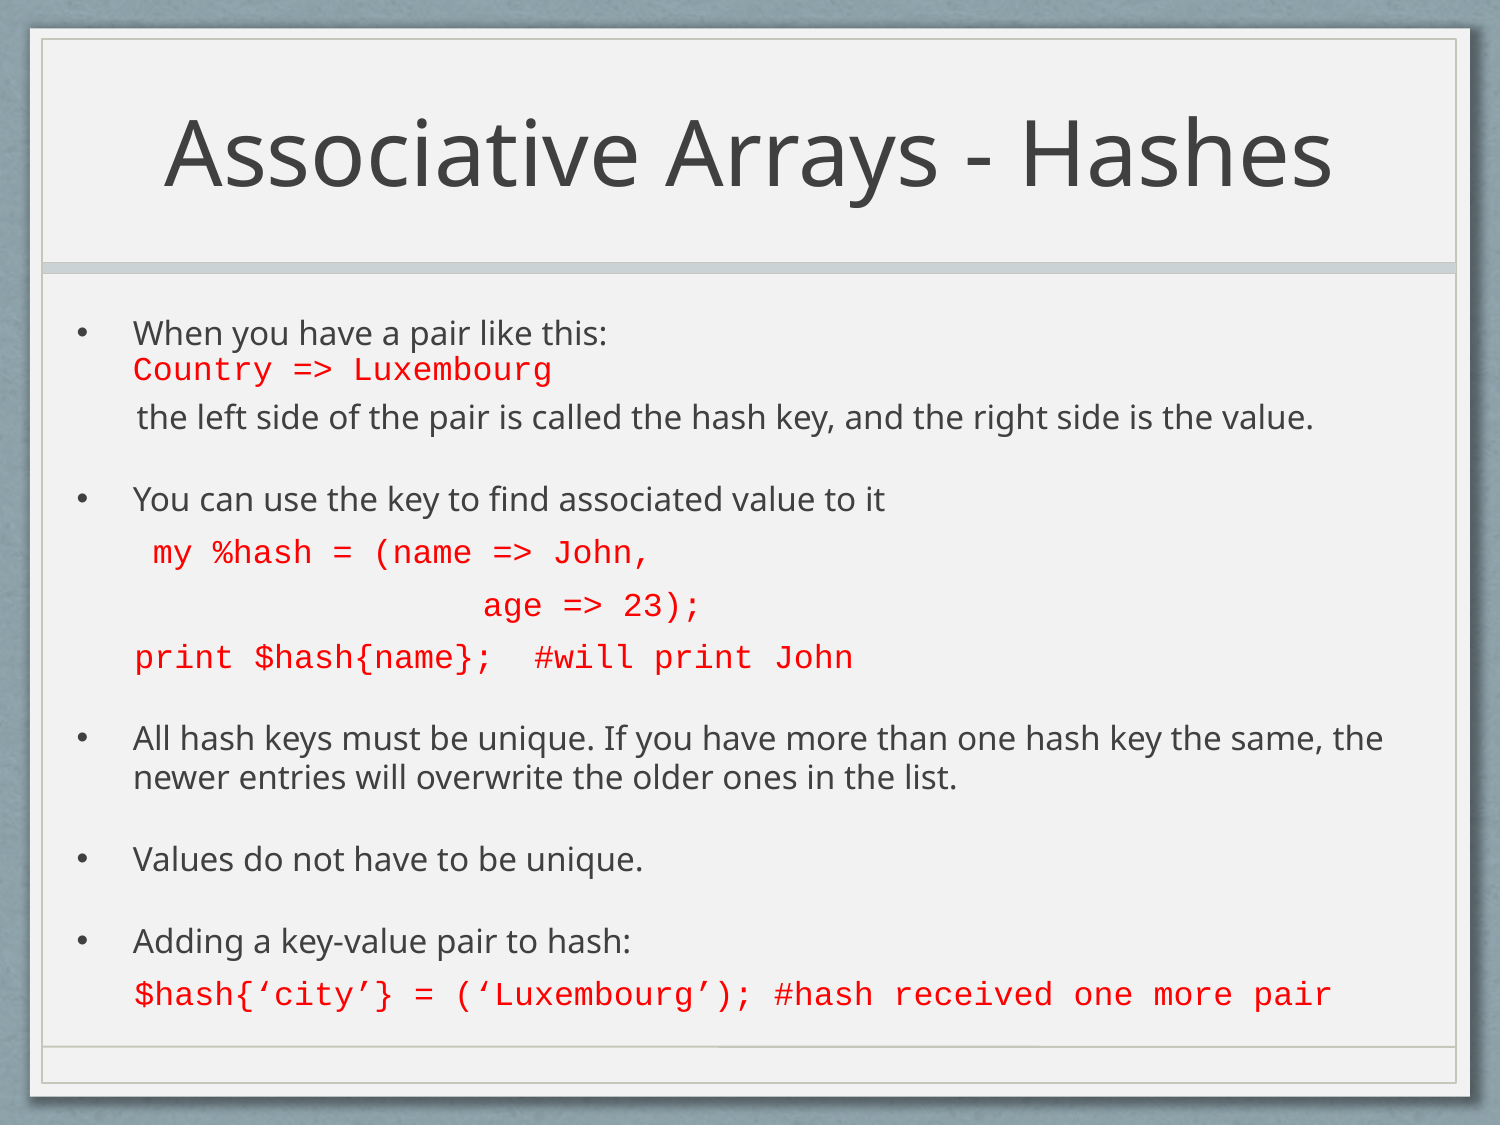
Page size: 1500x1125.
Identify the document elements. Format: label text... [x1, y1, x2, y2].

title Associative Arrays - Hashes [147, 40, 1353, 260]
list When you have a pair like this: Country => Luxembourg the left side of the pair is called the hash key, and the right side is the value. You can use the key to find associated value to it my %hash = (name => John, age => 23); print $hash{name}; #will print John All hash keys must be unique. If you have more than one hash key the same, the newer entries will overwrite the older ones in the list. Values do not have to be unique. Adding a key-value pair to hash: $hash{‘city’} = (‘Luxembourg’); #hash received one more pair [61, 308, 1436, 1065]
